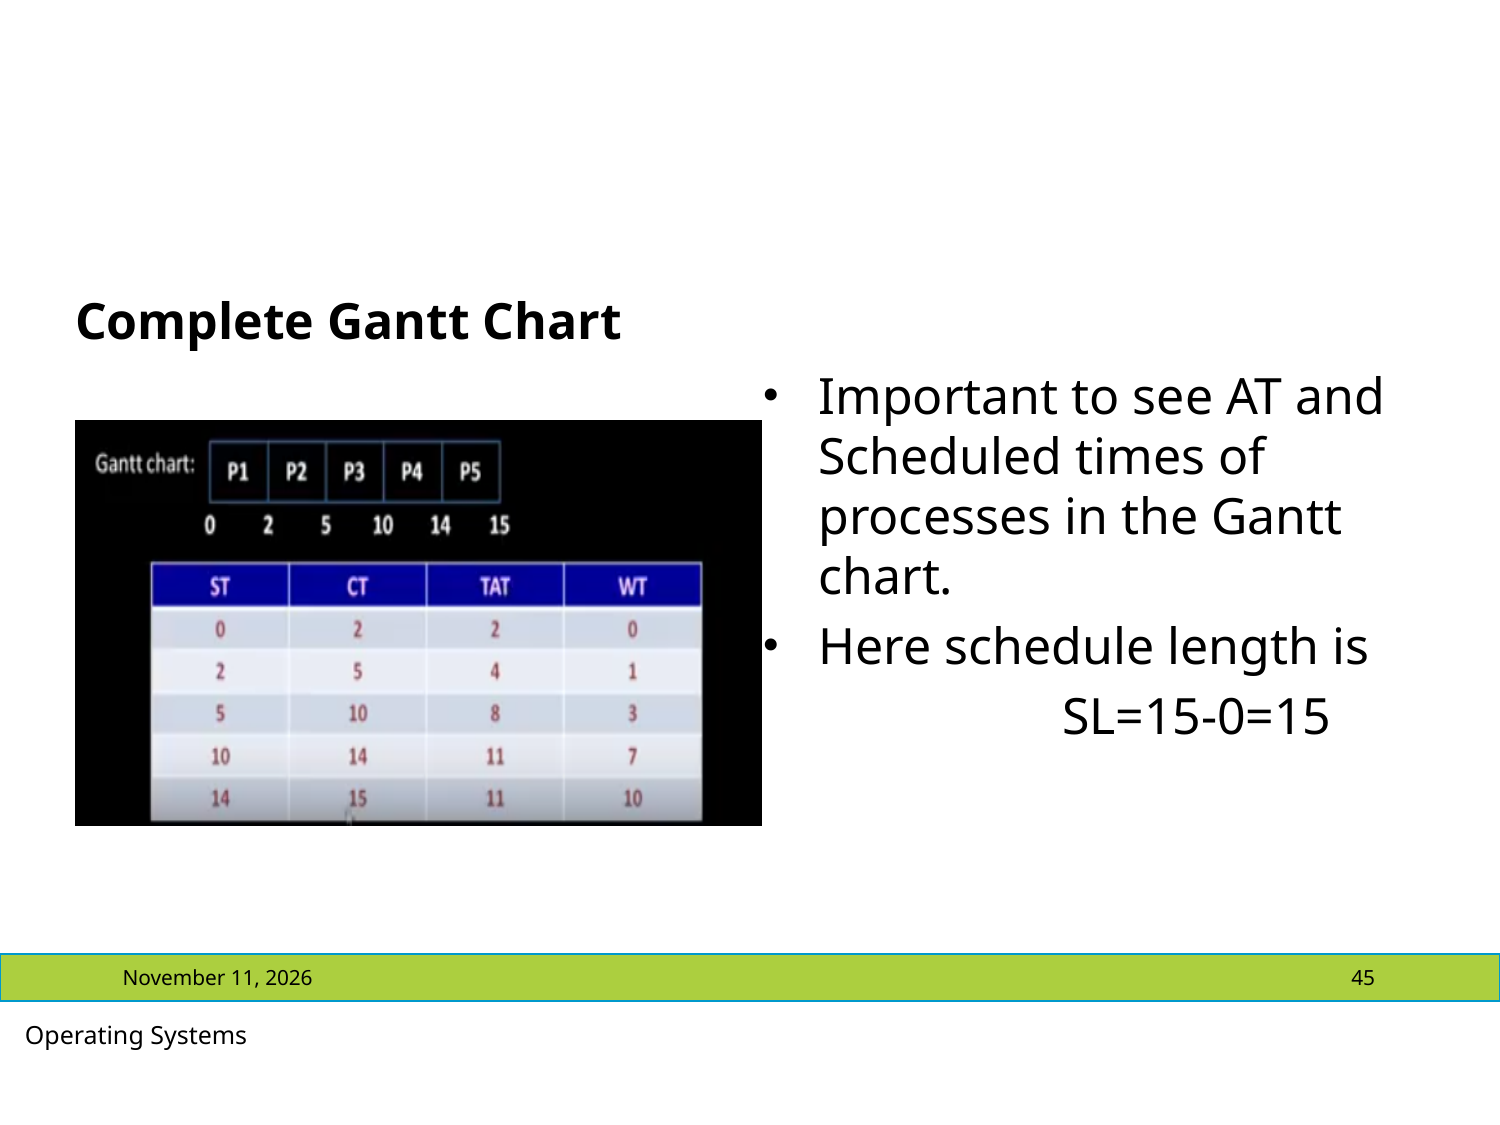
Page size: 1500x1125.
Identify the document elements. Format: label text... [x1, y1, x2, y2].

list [74, 420, 763, 826]
list Important to see AT and Scheduled times of processes in the Gantt chart. Here schedule length is SL=15-0=15 [761, 356, 1425, 1005]
list Complete Gantt Chart [75, 251, 738, 357]
slide_number 45 [1062, 957, 1376, 996]
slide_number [122, 957, 436, 1001]
footer Operating Systems [24, 1012, 426, 1101]
